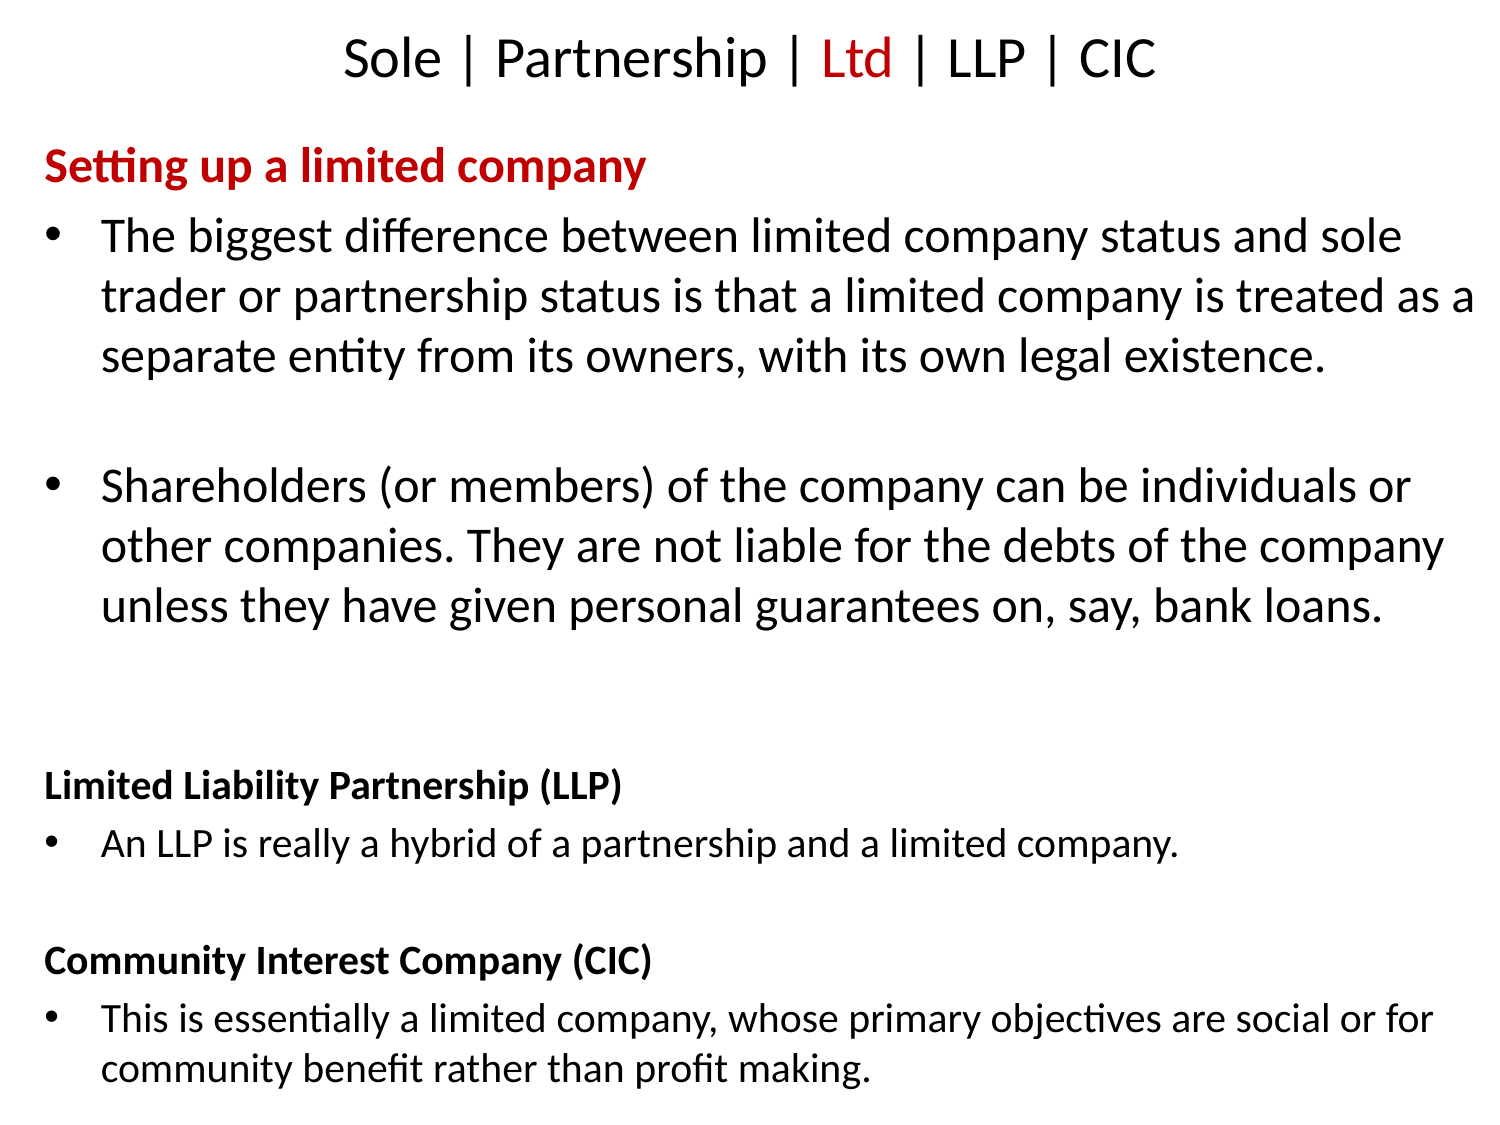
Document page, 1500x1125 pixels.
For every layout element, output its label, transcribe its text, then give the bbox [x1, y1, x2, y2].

title Sole | Partnership | Ltd | LLP | CIC [75, 0, 1425, 125]
list Setting up a limited company The biggest difference between limited company status and sole trader or partnership status is that a limited company is treated as a separate entity from its owners, with its own legal existence. Shareholders (or members) of the company can be individuals or other companies. They are not liable for the debts of the company unless they have given personal guarantees on, say, bank loans. Limited Liability Partnership (LLP) An LLP is really a hybrid of a partnership and a limited company. Community Interest Company (CIC) This is essentially a limited company, whose primary objectives are social or for community benefit rather than profit making. [29, 125, 1500, 1071]
